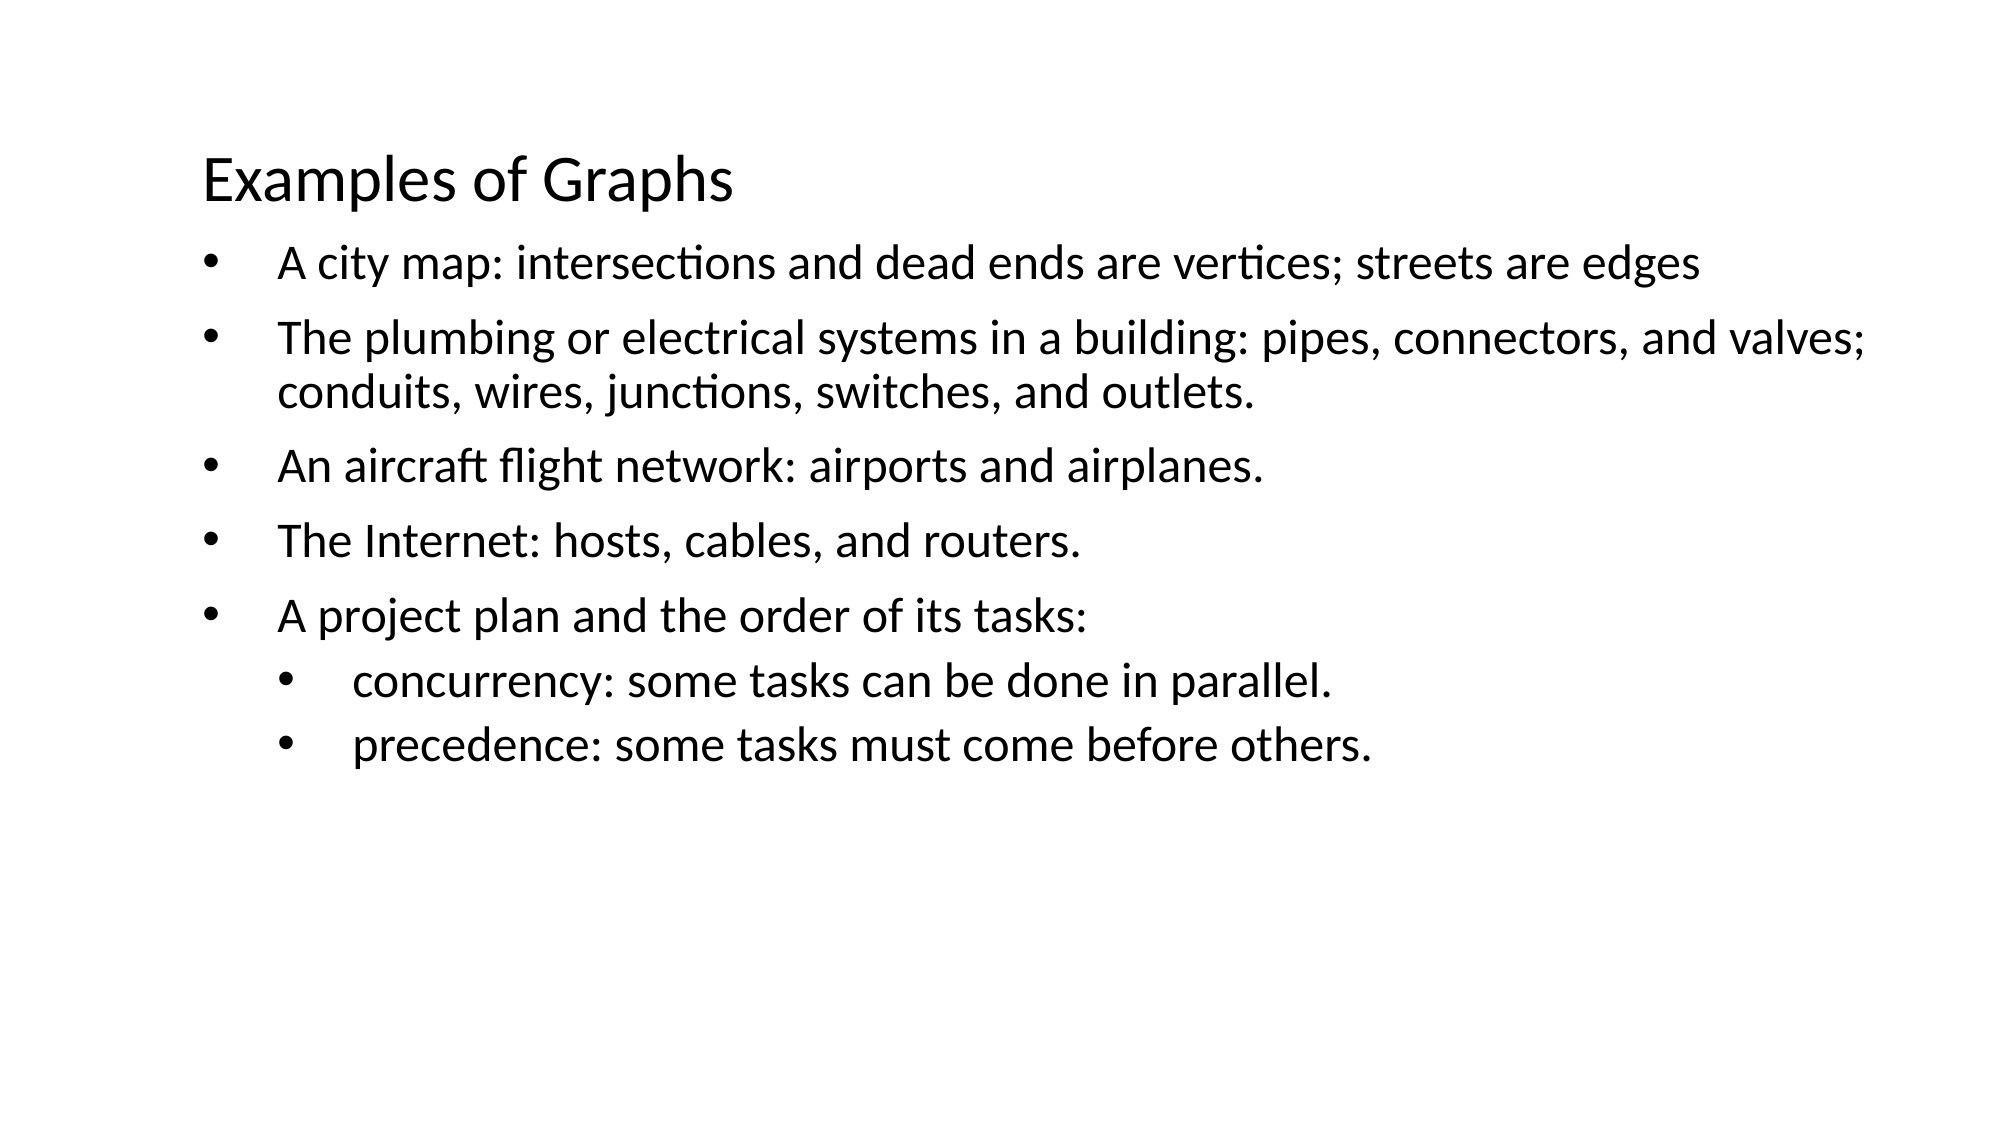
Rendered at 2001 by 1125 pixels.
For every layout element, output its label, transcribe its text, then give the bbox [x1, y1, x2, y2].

list Examples of Graphs A city map: intersections and dead ends are vertices; streets are edges The plumbing or electrical systems in a building: pipes, connectors, and valves; conduits, wires, junctions, switches, and outlets. An aircraft flight network: airports and airplanes. The Internet: hosts, cables, and routers. A project plan and the order of its tasks: concurrency: some tasks can be done in parallel. precedence: some tasks must come before others. [187, 135, 1913, 1083]
